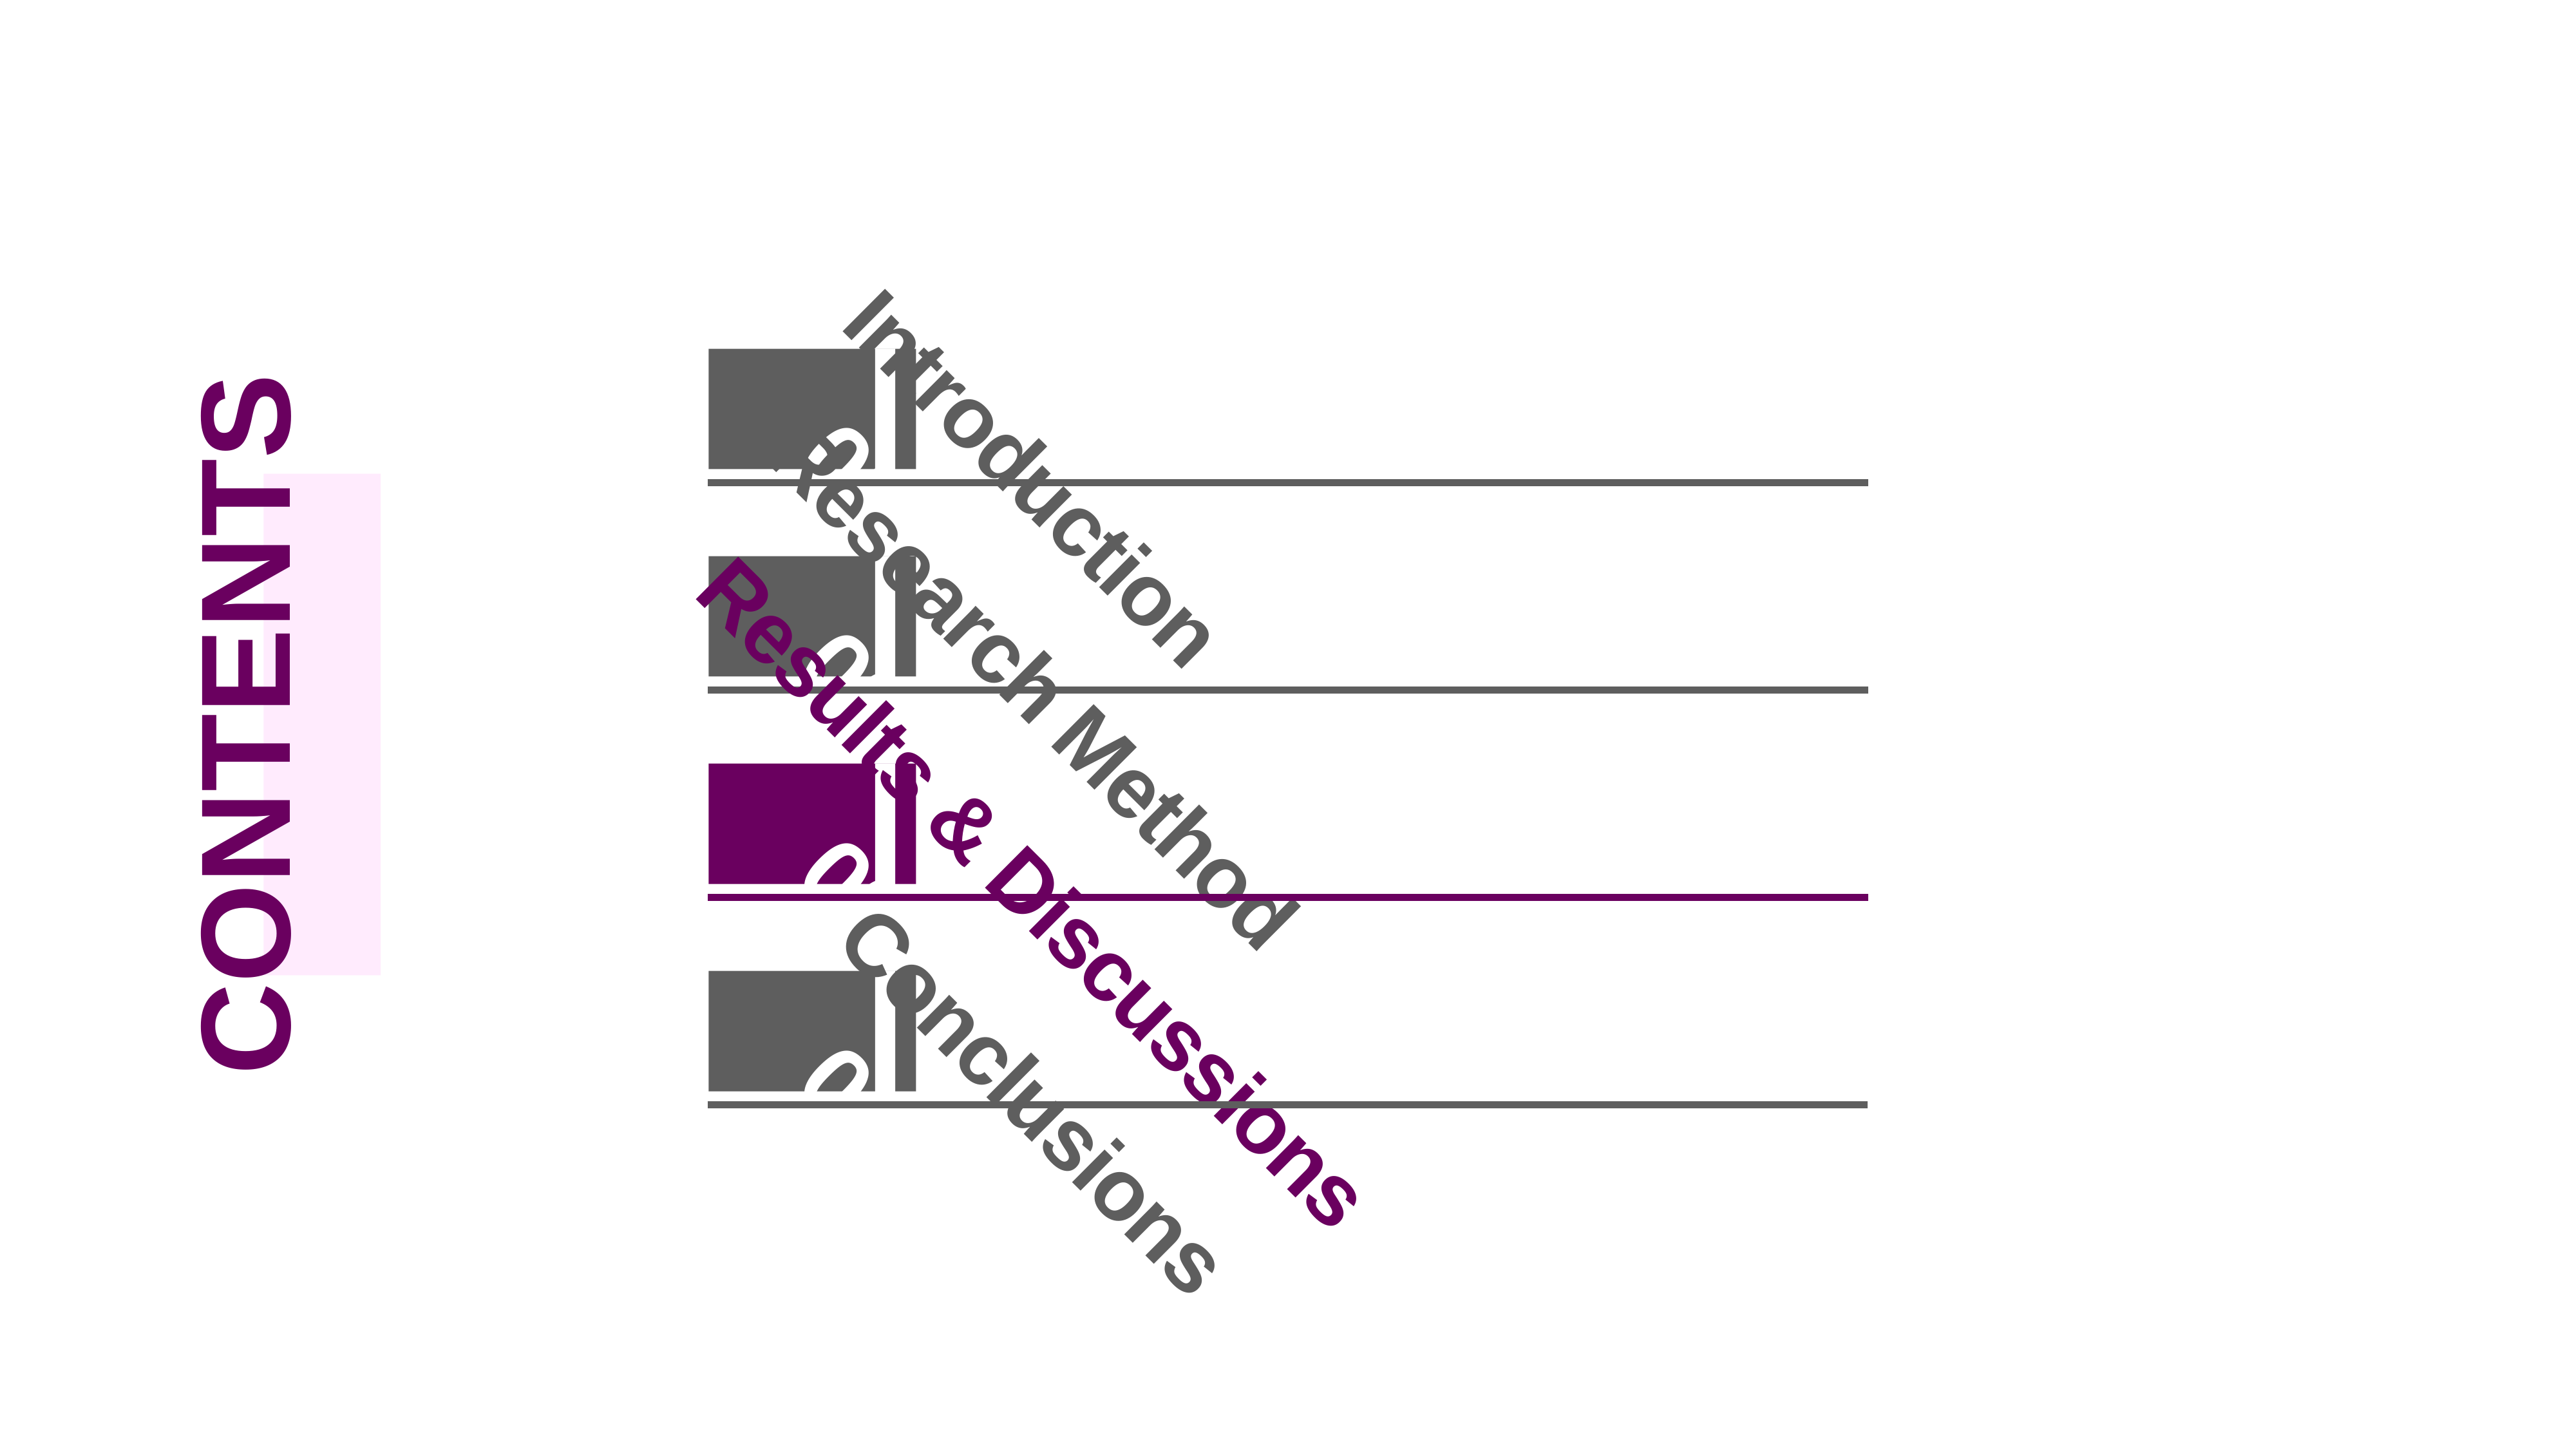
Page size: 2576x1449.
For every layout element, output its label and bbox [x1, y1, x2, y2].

text_box [707, 348, 1869, 544]
text_box [707, 971, 1868, 1166]
text_box [707, 763, 1869, 958]
text_box [707, 556, 1869, 751]
